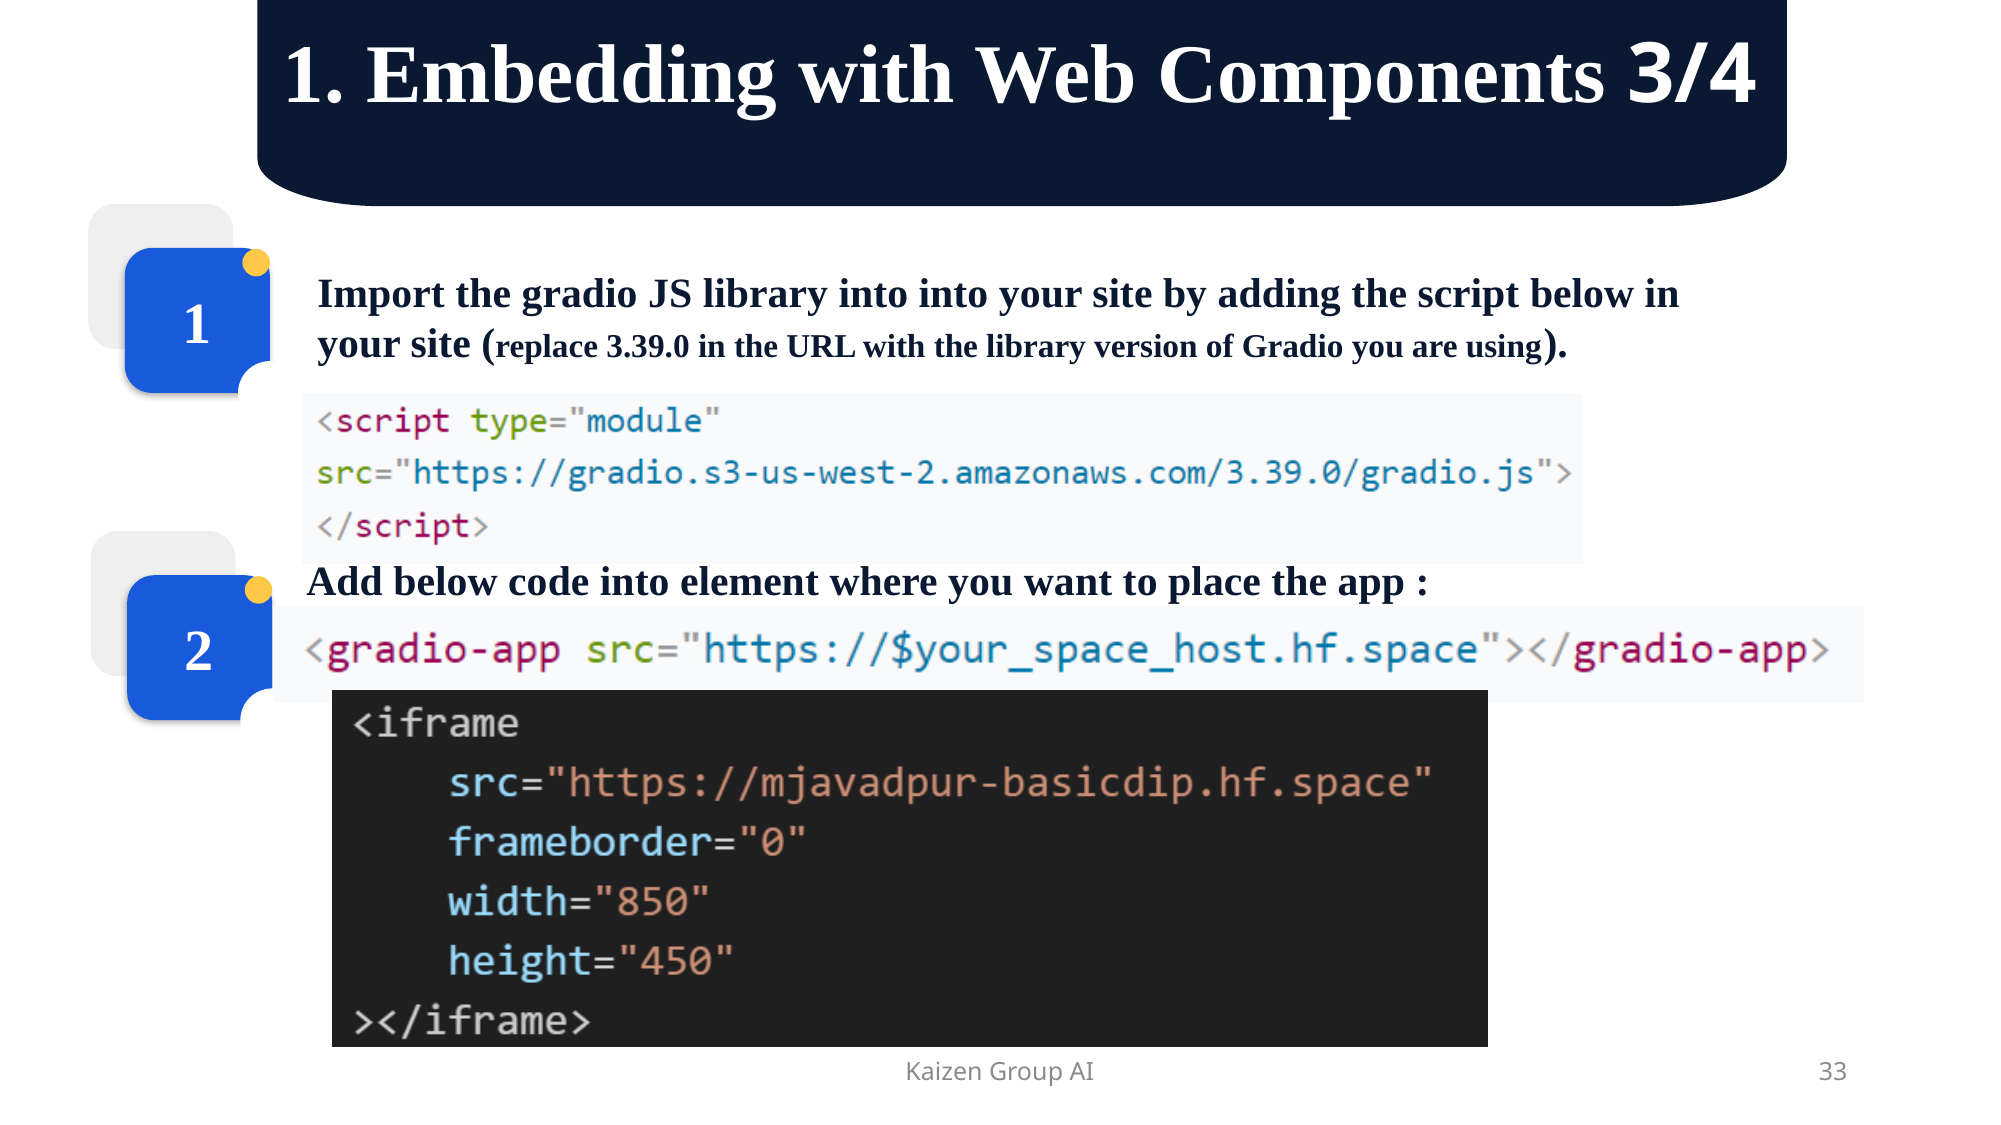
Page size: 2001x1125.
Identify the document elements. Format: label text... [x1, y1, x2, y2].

slide_number 33 [1412, 1042, 1863, 1103]
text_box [87, 202, 303, 426]
text_box Import the gradio JS library into into your site by adding the script below in your site (replace 3.39.0 in the URL with the library version of Gradio you are using). [303, 258, 1789, 374]
picture [302, 393, 1583, 564]
text_box Add below code into element where you want to place the app : [305, 564, 1488, 606]
picture [273, 606, 1864, 1047]
footer Kaizen Group AI [662, 1047, 1338, 1103]
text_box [254, 0, 1789, 207]
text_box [89, 529, 305, 753]
